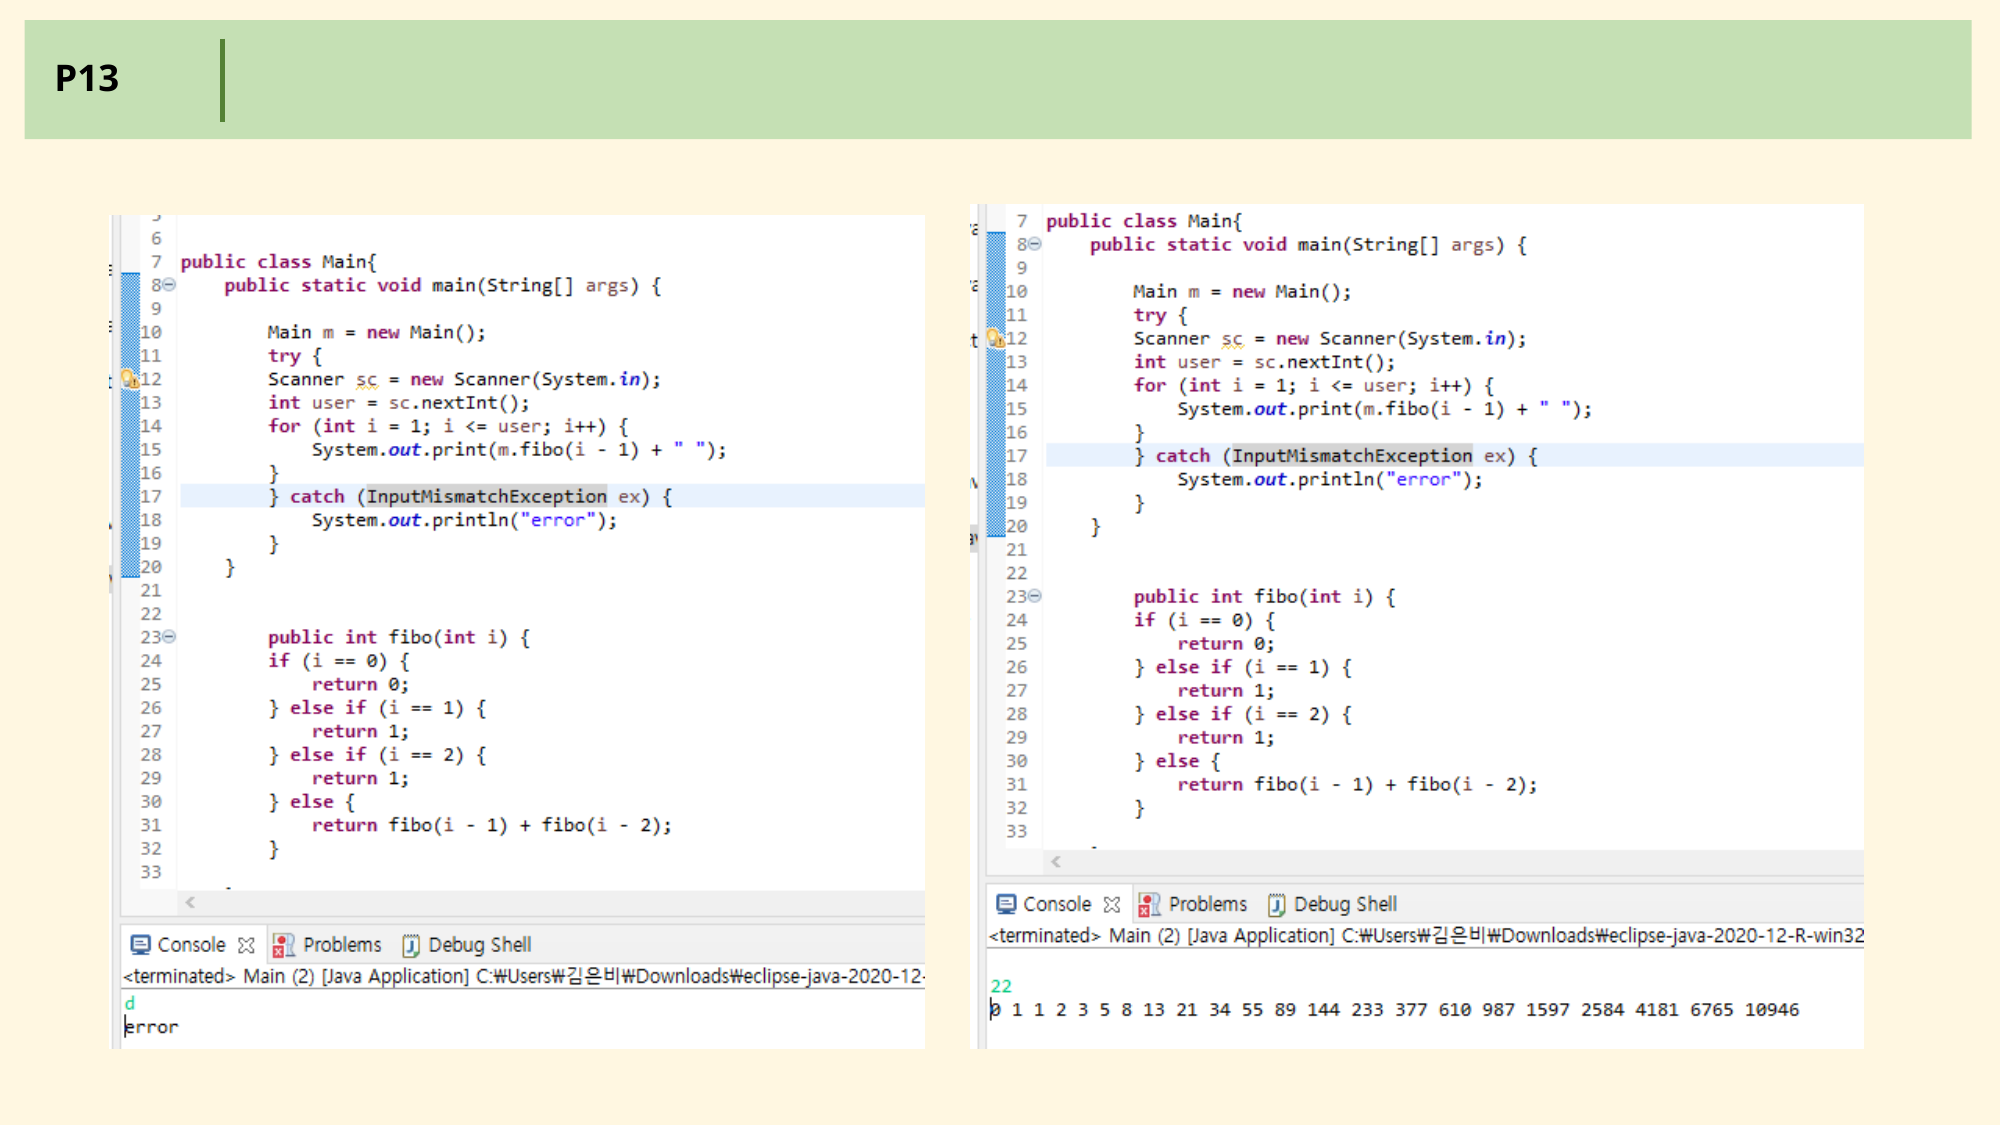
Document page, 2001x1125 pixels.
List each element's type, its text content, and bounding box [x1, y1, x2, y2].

picture [109, 215, 925, 1049]
picture [970, 204, 1864, 1049]
list P13 [39, 52, 208, 108]
